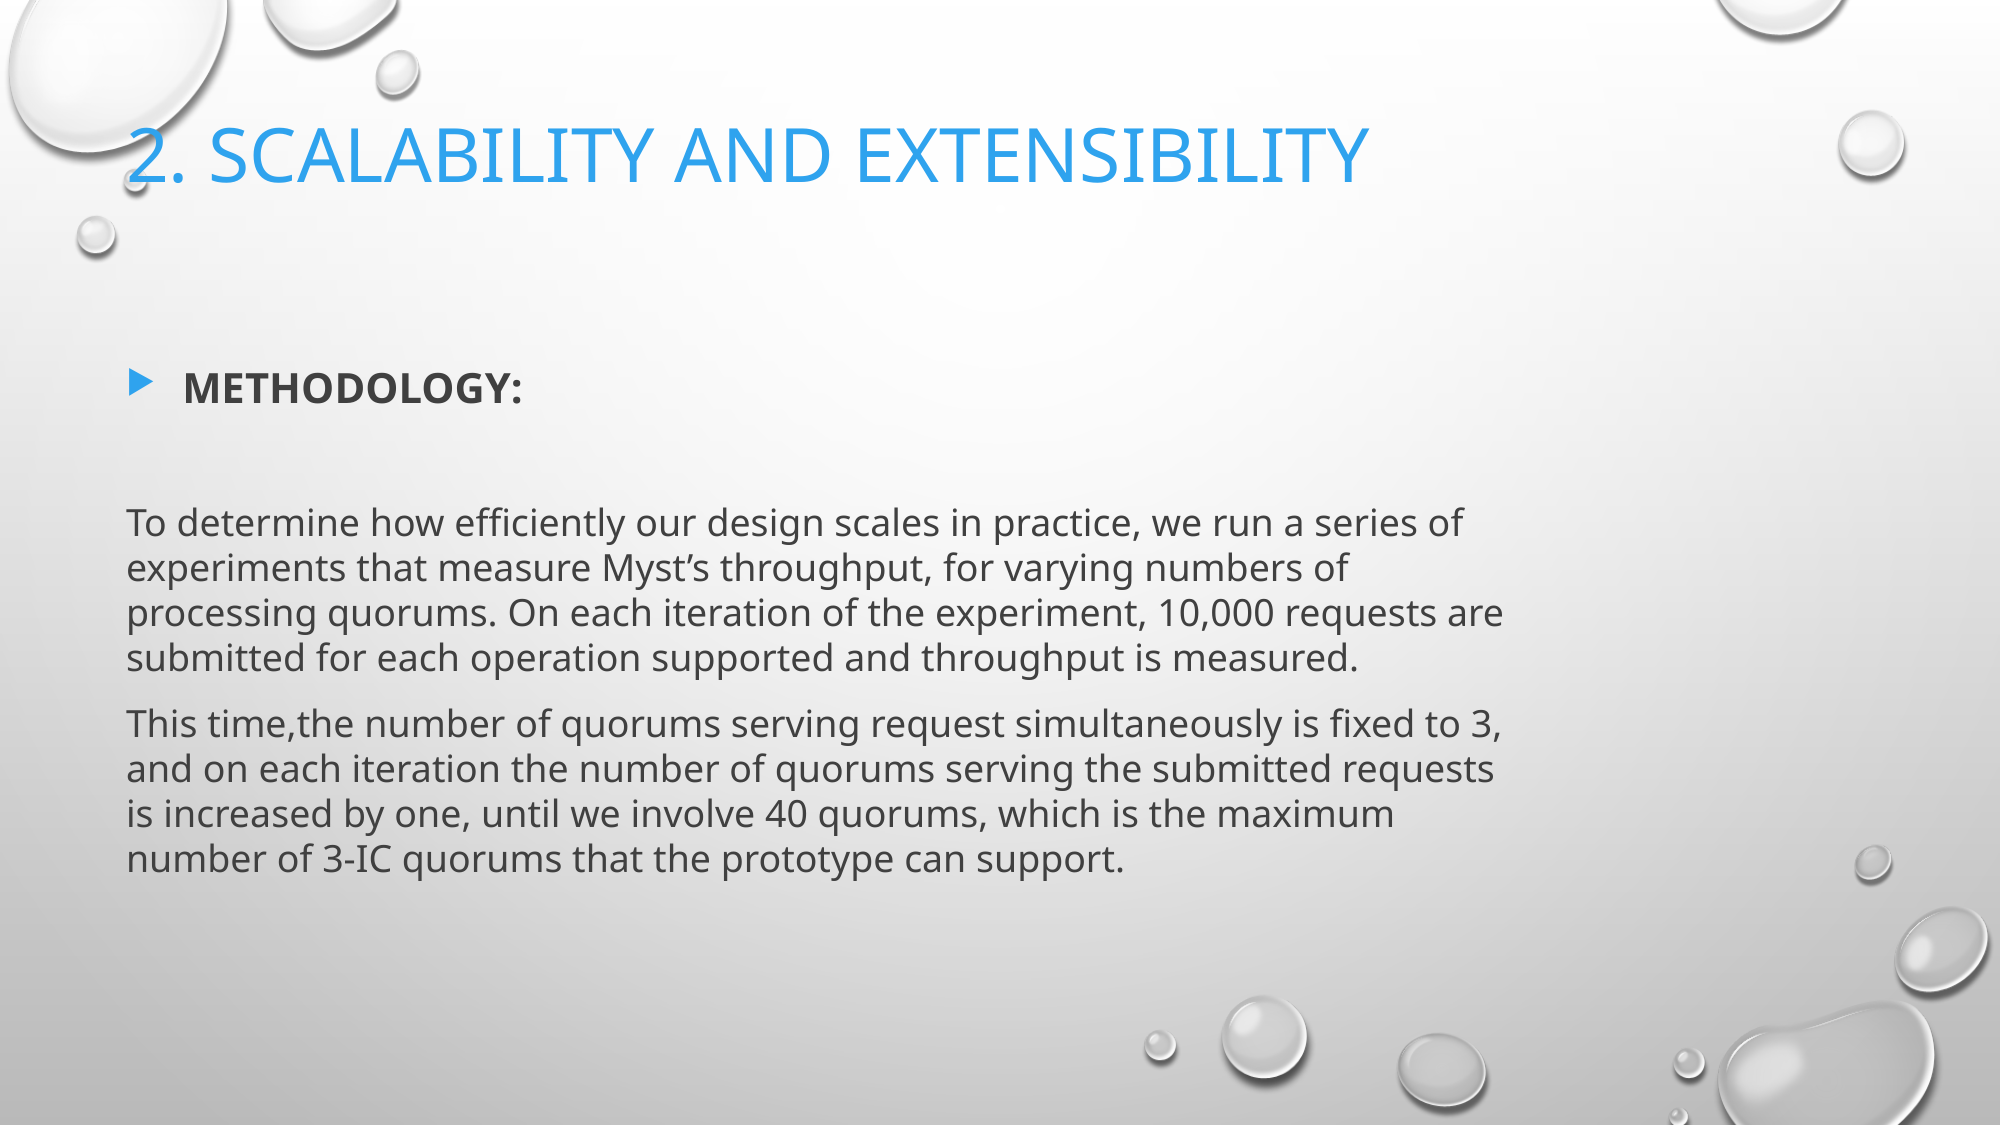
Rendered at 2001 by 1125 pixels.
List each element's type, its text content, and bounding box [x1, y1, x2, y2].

text_box 2. SCALABILITY AND EXTENSIBILITY [111, 99, 1522, 317]
text_box METHODOLOGY: To determine how efficiently our design scales in practice, we run a series of experiments that measure Myst’s throughput, for varying numbers of processing quorums. On each iteration of the experiment, 10,000 requests are submitted for each operation supported and throughput is measured. This time,the number of quorums serving request simultaneously is fixed to 3, and on each iteration the number of quorums serving the submitted requests is increased by one, until we involve 40 quorums, which is the maximum number of 3-IC quorums that the prototype can support. [111, 354, 1522, 991]
picture [0, 0, 2000, 1125]
